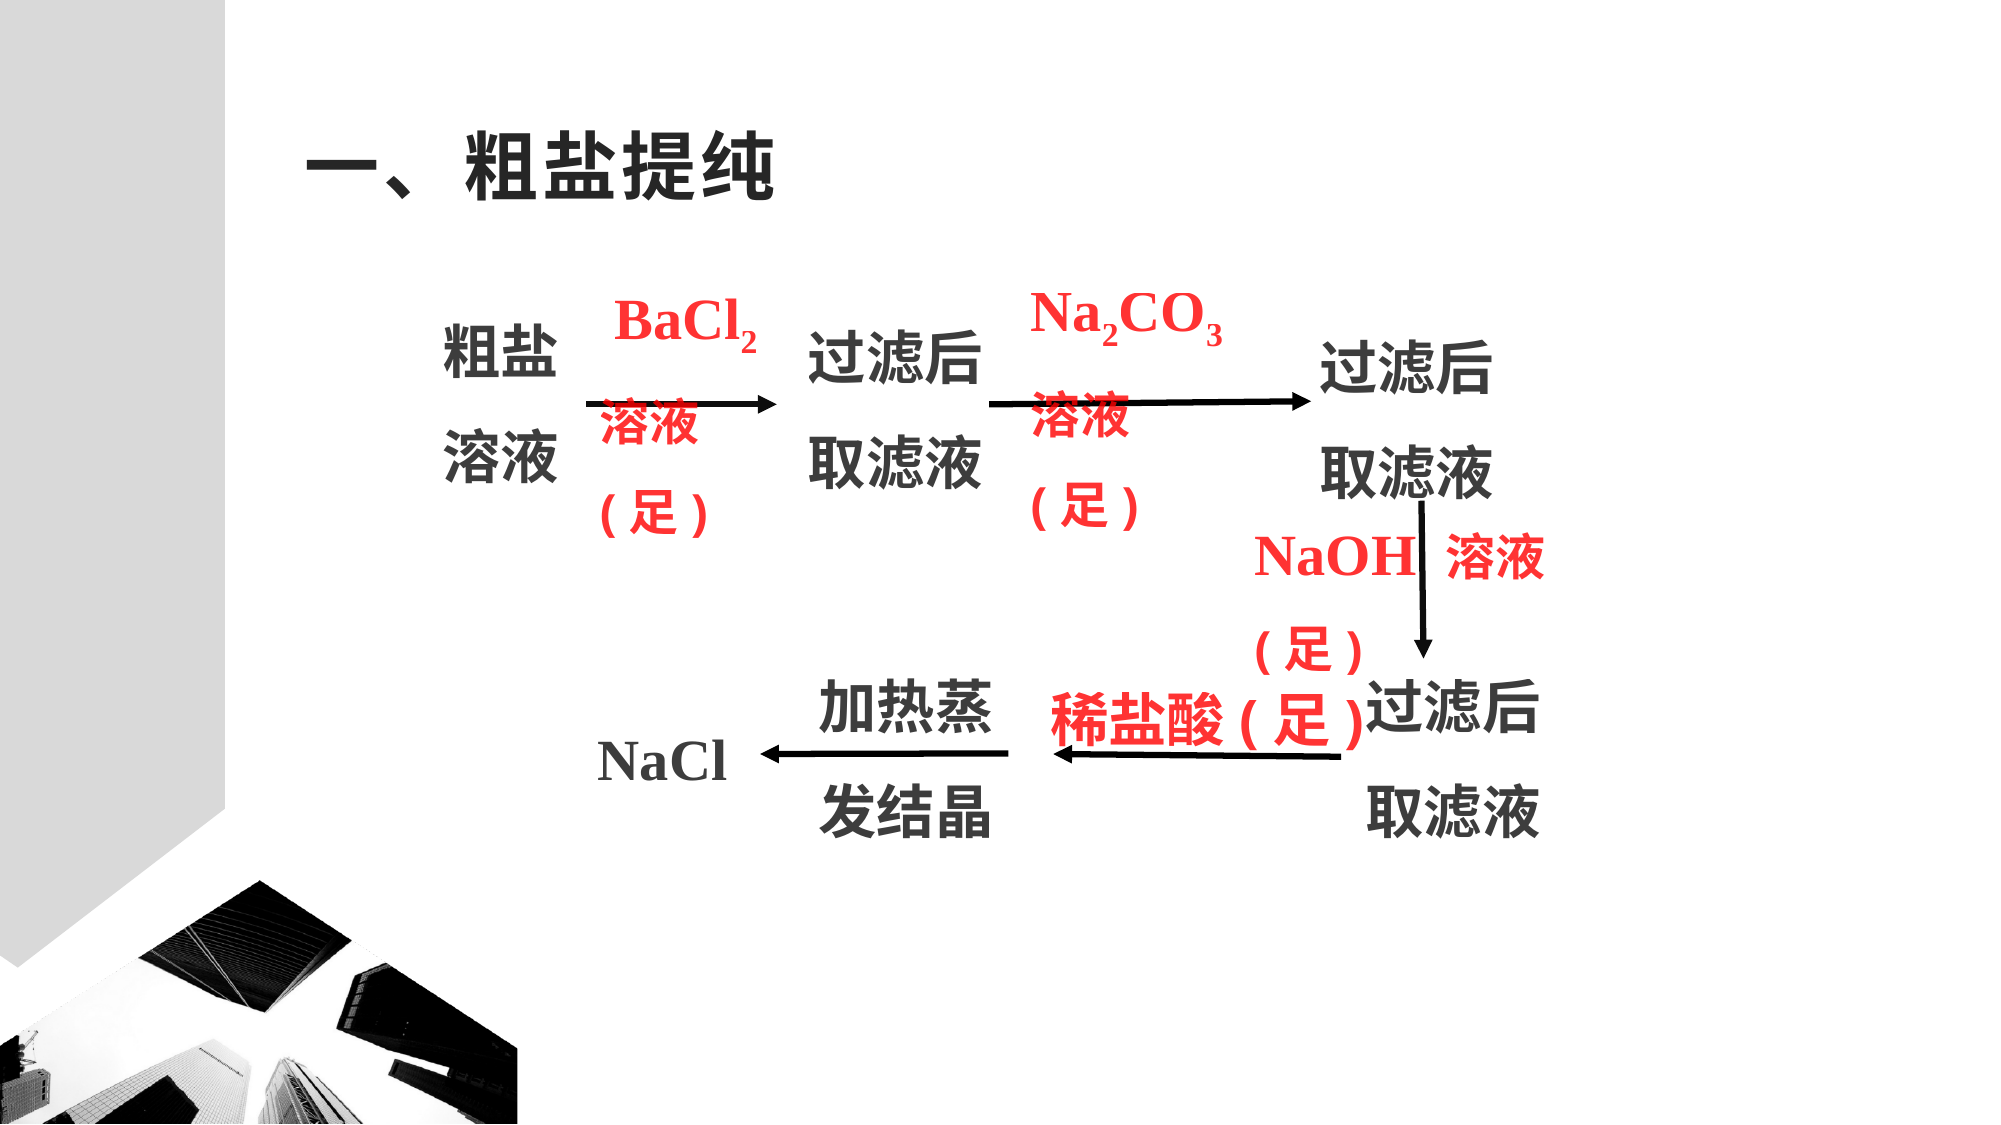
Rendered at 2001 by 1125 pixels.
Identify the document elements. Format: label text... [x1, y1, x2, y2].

title 一、粗盐提纯 [288, 68, 1819, 216]
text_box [418, 270, 1660, 855]
picture [0, 880, 518, 1124]
